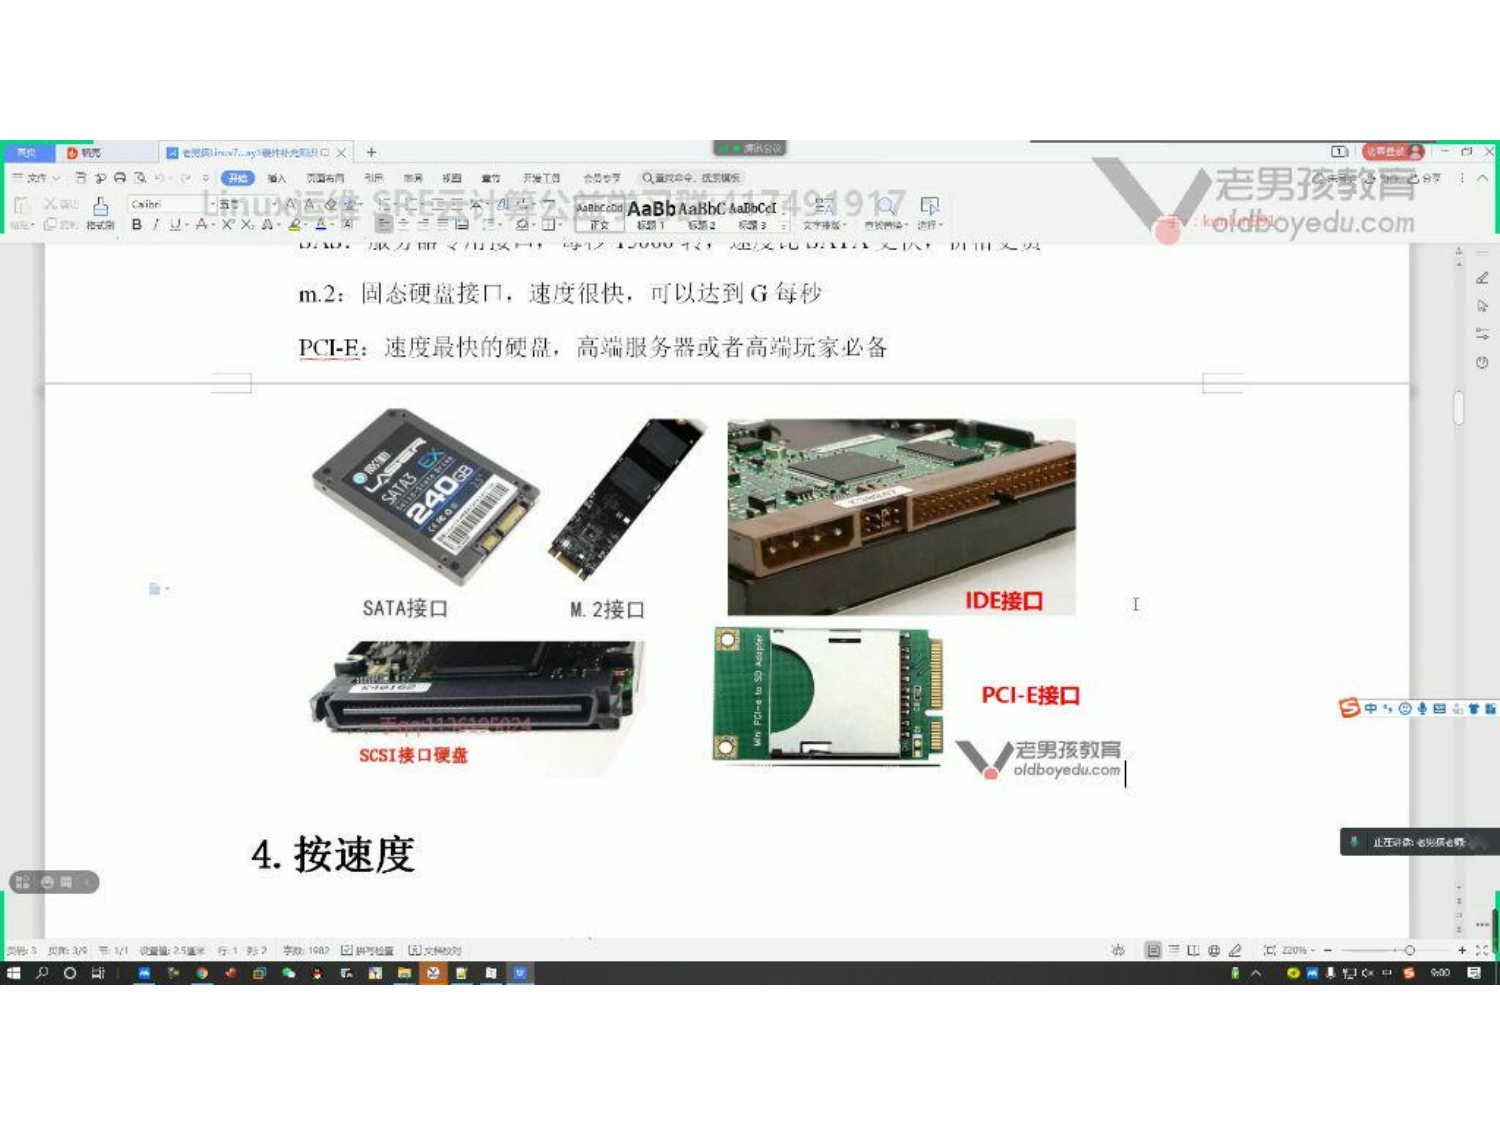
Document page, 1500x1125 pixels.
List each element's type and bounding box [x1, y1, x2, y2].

picture [0, 140, 1500, 985]
